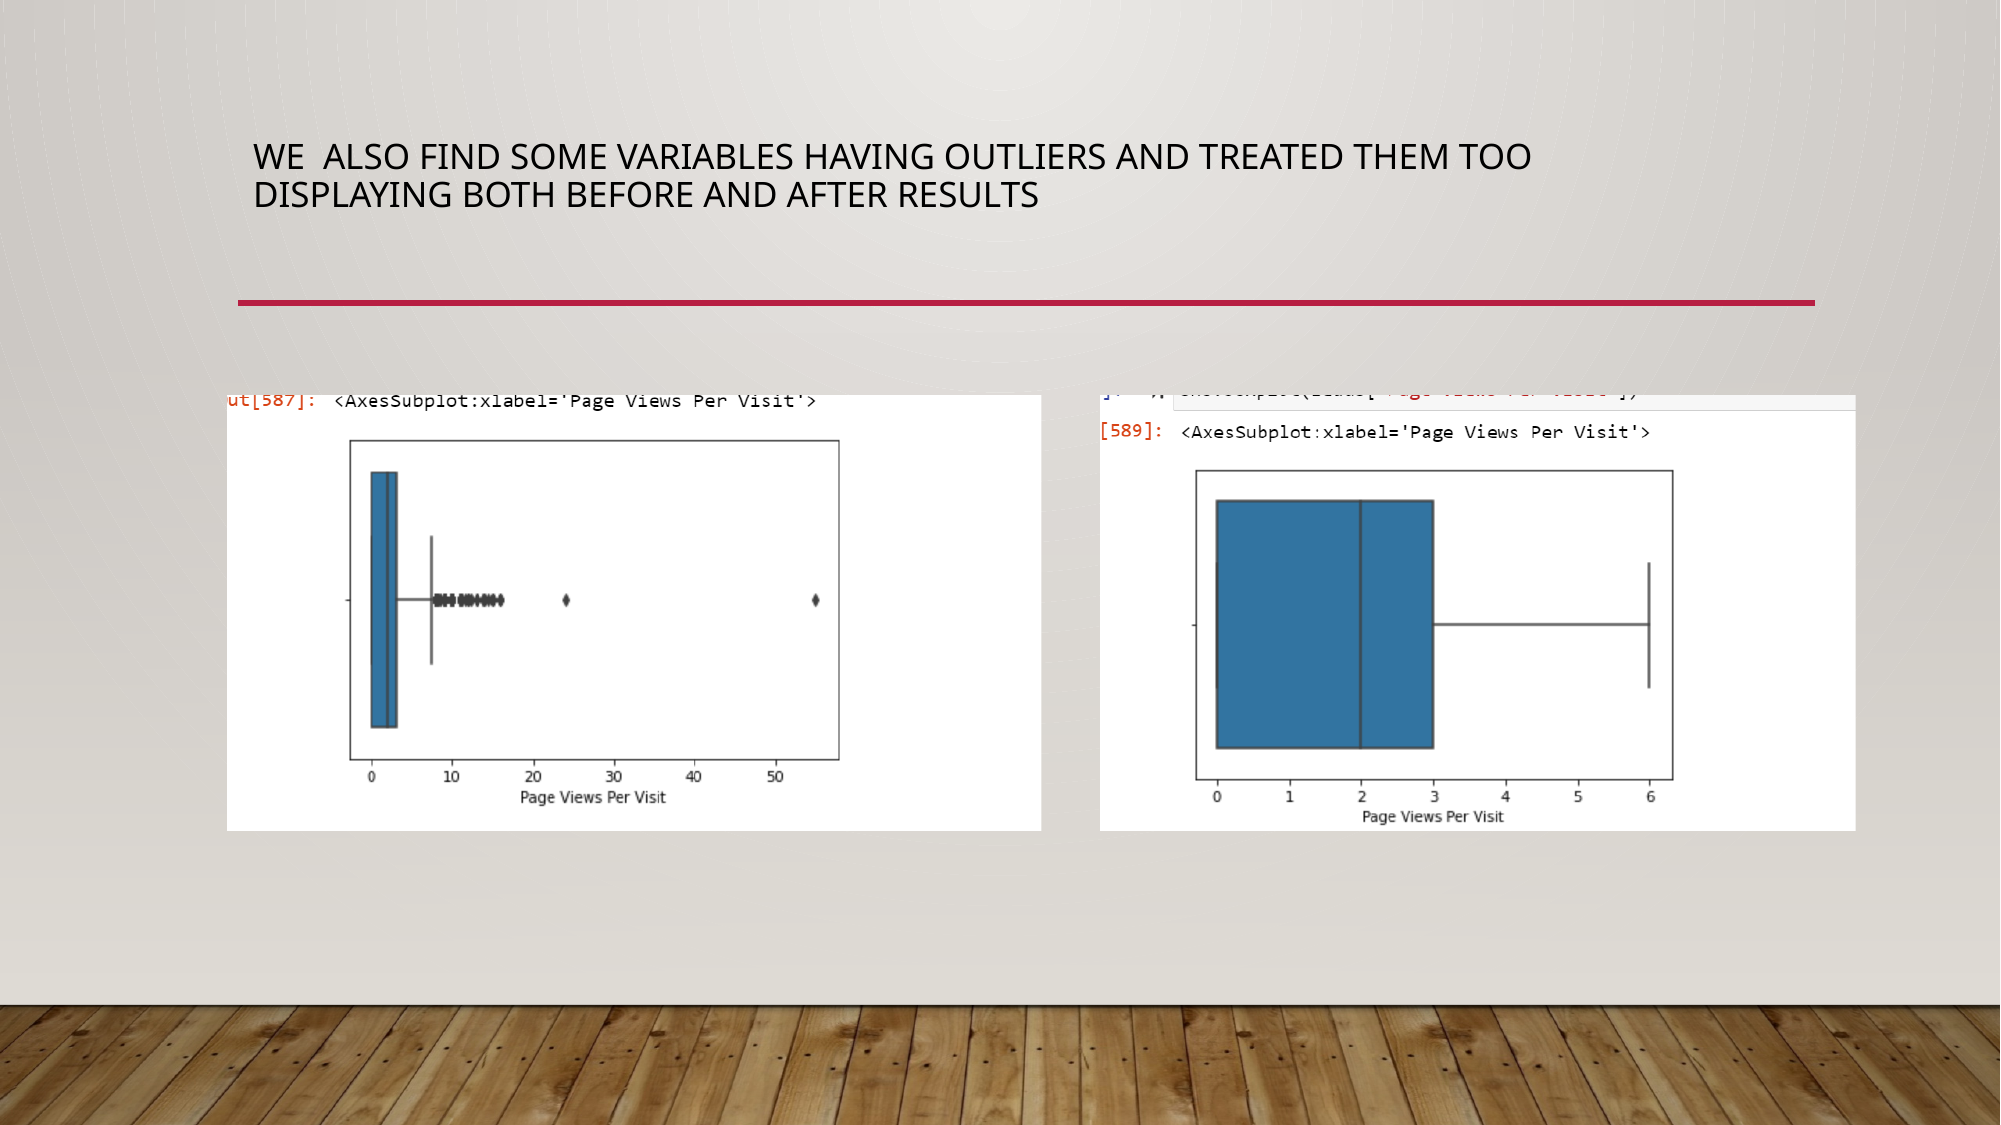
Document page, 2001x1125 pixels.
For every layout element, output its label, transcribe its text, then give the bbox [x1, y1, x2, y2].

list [226, 395, 1042, 831]
picture [0, 1005, 2000, 1125]
picture [1099, 395, 1856, 831]
title We also find some variables having outliers and treated them too displaying both before and after results [238, 131, 1814, 305]
